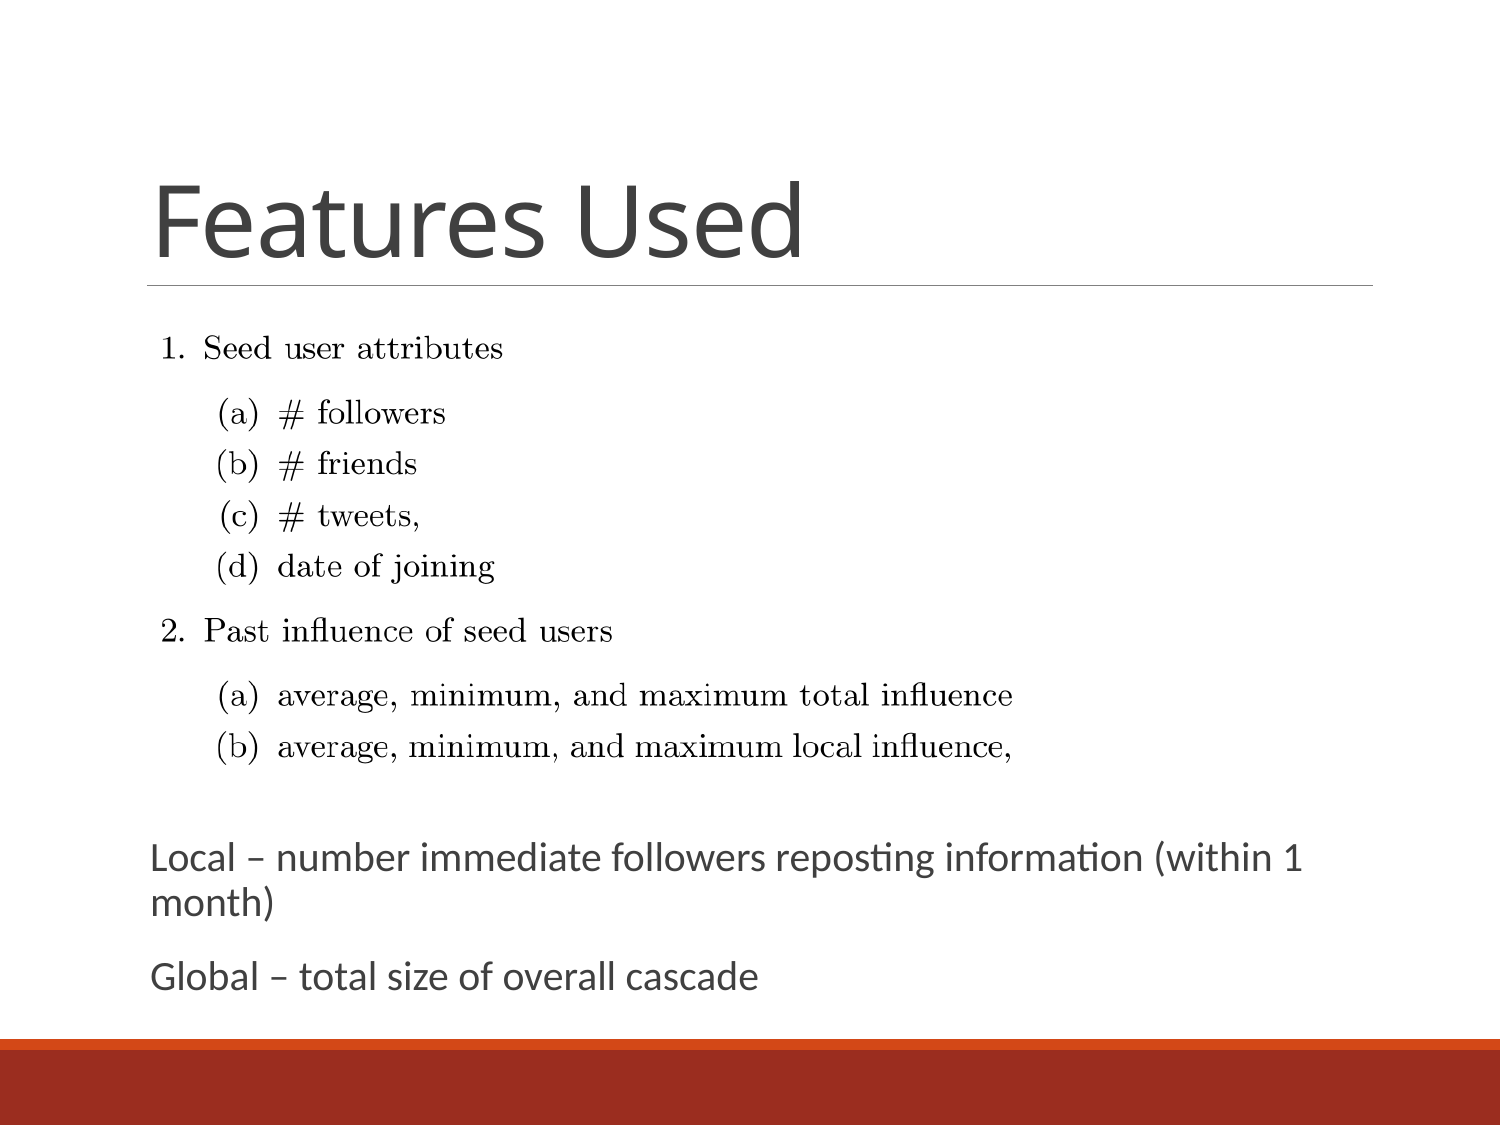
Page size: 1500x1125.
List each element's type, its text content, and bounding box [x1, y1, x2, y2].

title Features Used [135, 47, 1373, 285]
list Local – number immediate followers reposting information (within 1 month) Global – total size of overall cascade [135, 302, 1373, 1027]
picture [134, 325, 1030, 788]
